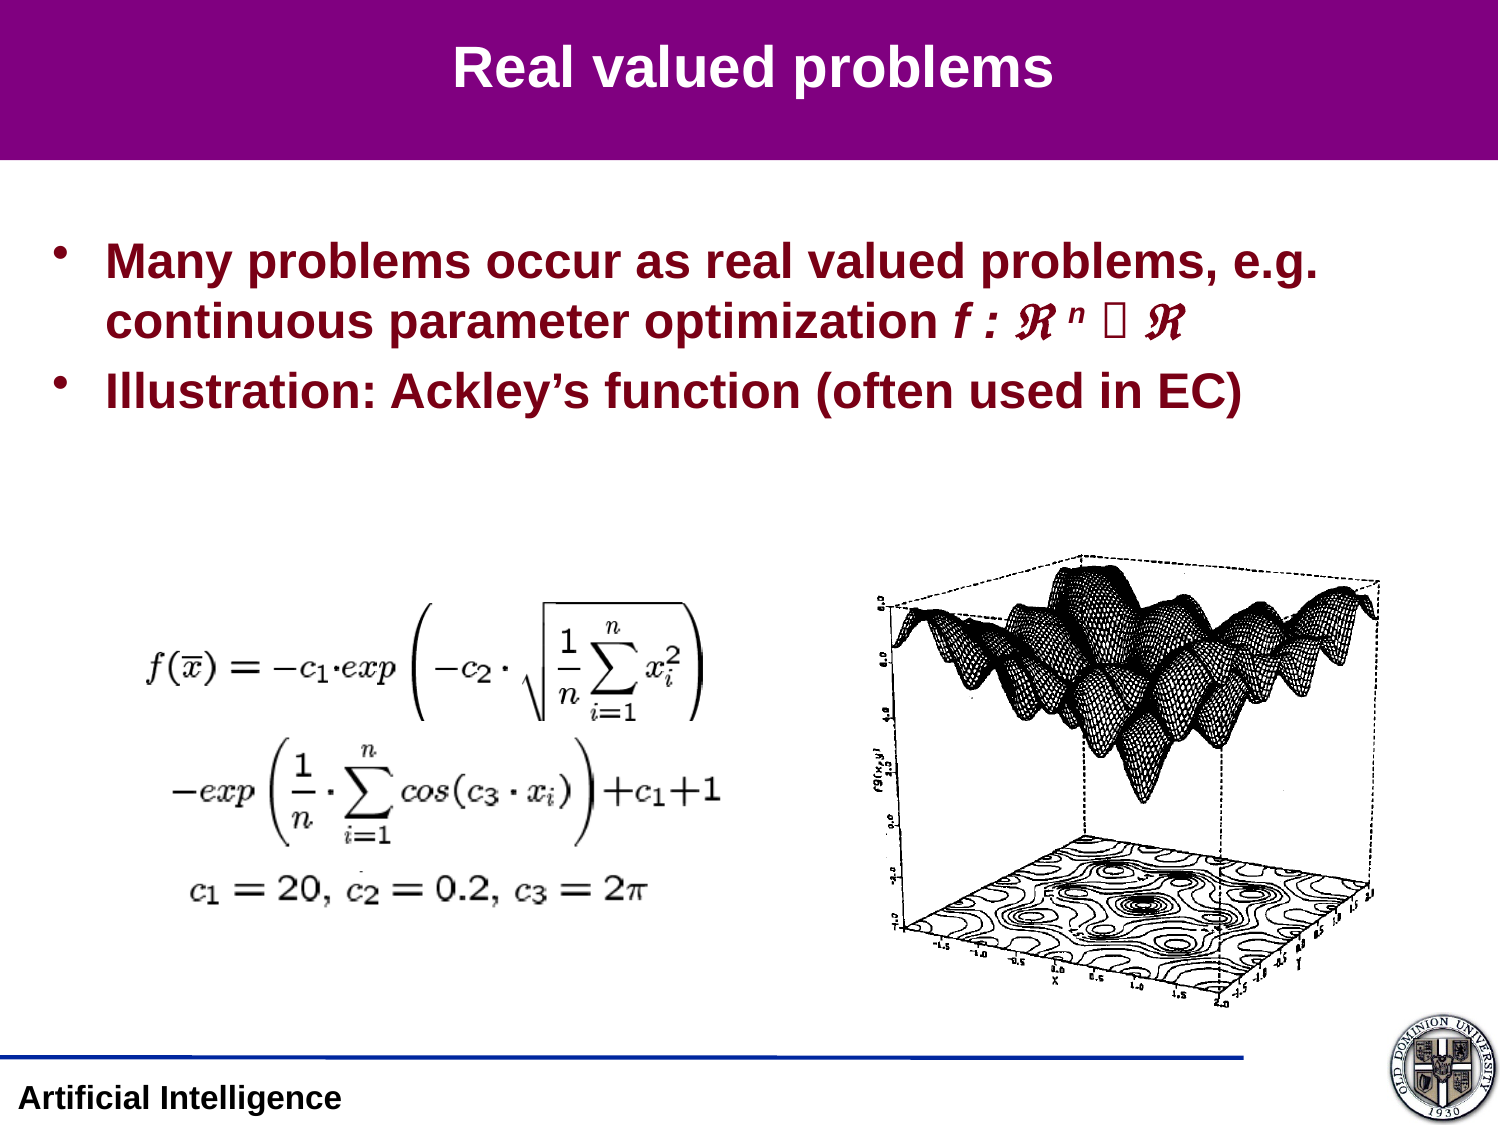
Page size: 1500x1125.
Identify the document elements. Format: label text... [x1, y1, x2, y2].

picture [872, 546, 1500, 1125]
title Real valued problems [116, 17, 1392, 111]
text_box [141, 584, 730, 912]
list Many problems occur as real valued problems, e.g. continuous parameter optimization f :  n   Illustration: Ackley’s function (often used in EC) [37, 221, 1463, 1014]
